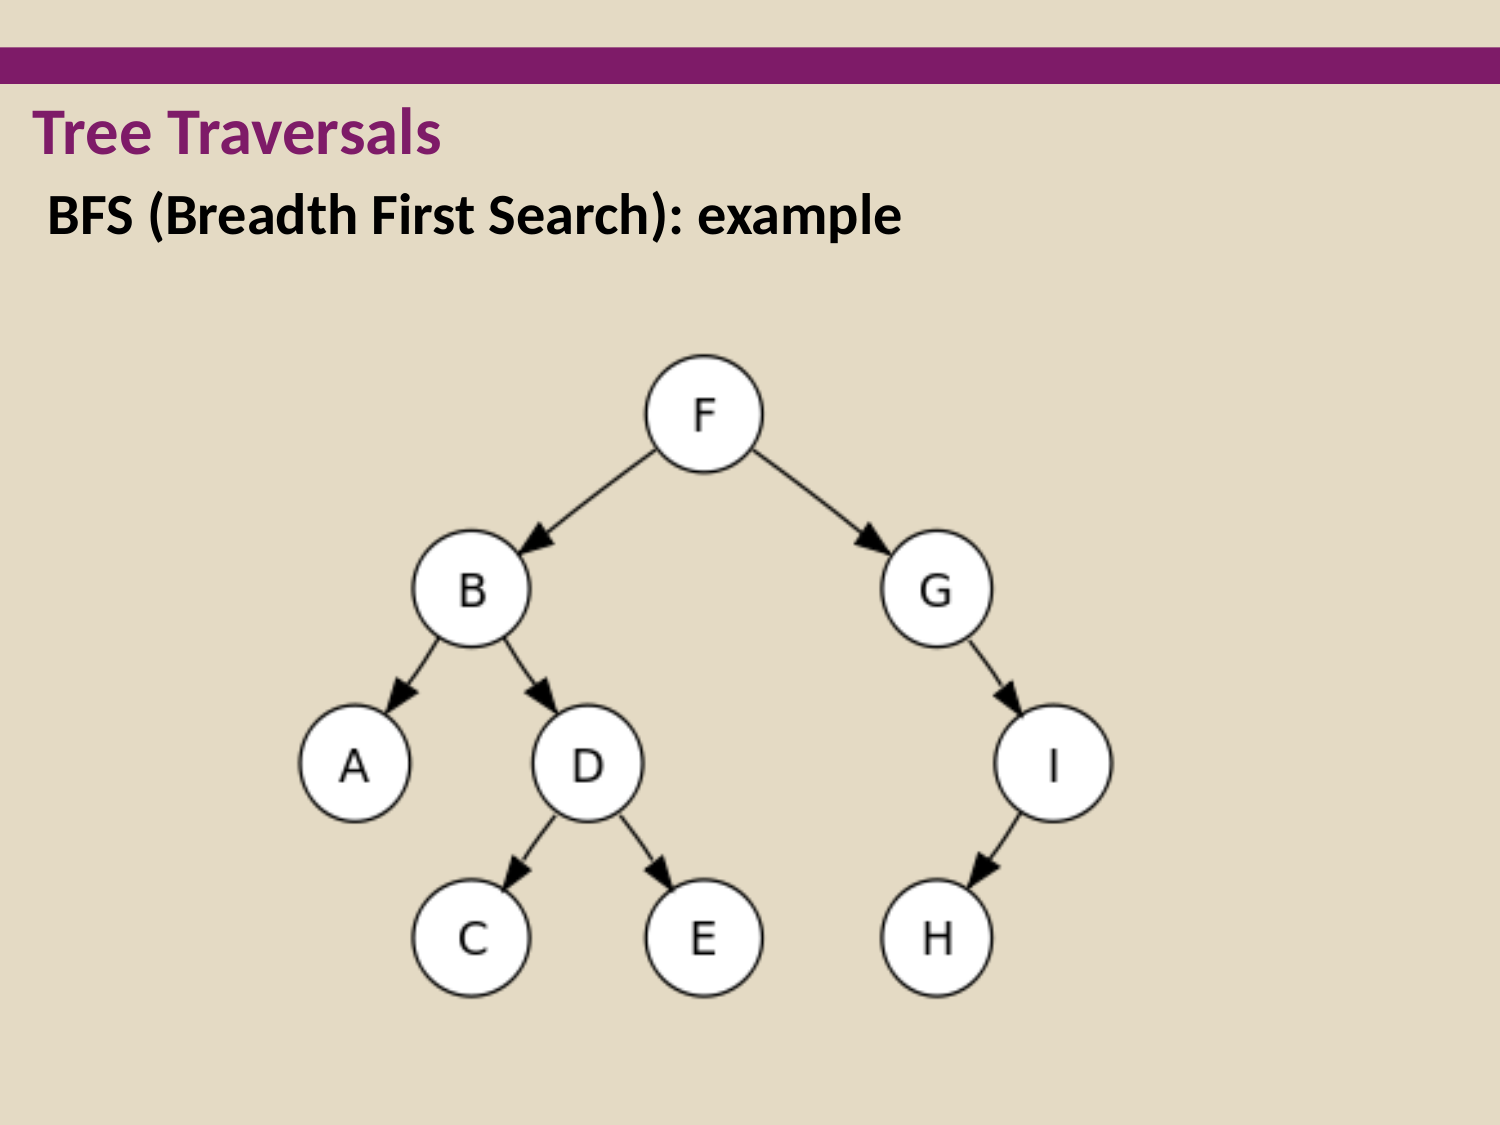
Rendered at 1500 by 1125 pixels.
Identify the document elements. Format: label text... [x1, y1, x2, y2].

text_box Tree Traversals [33, 87, 1350, 168]
text_box [0, 47, 1500, 84]
picture [274, 337, 1133, 1020]
text_box BFS (Breadth First Search): example [33, 168, 1500, 314]
